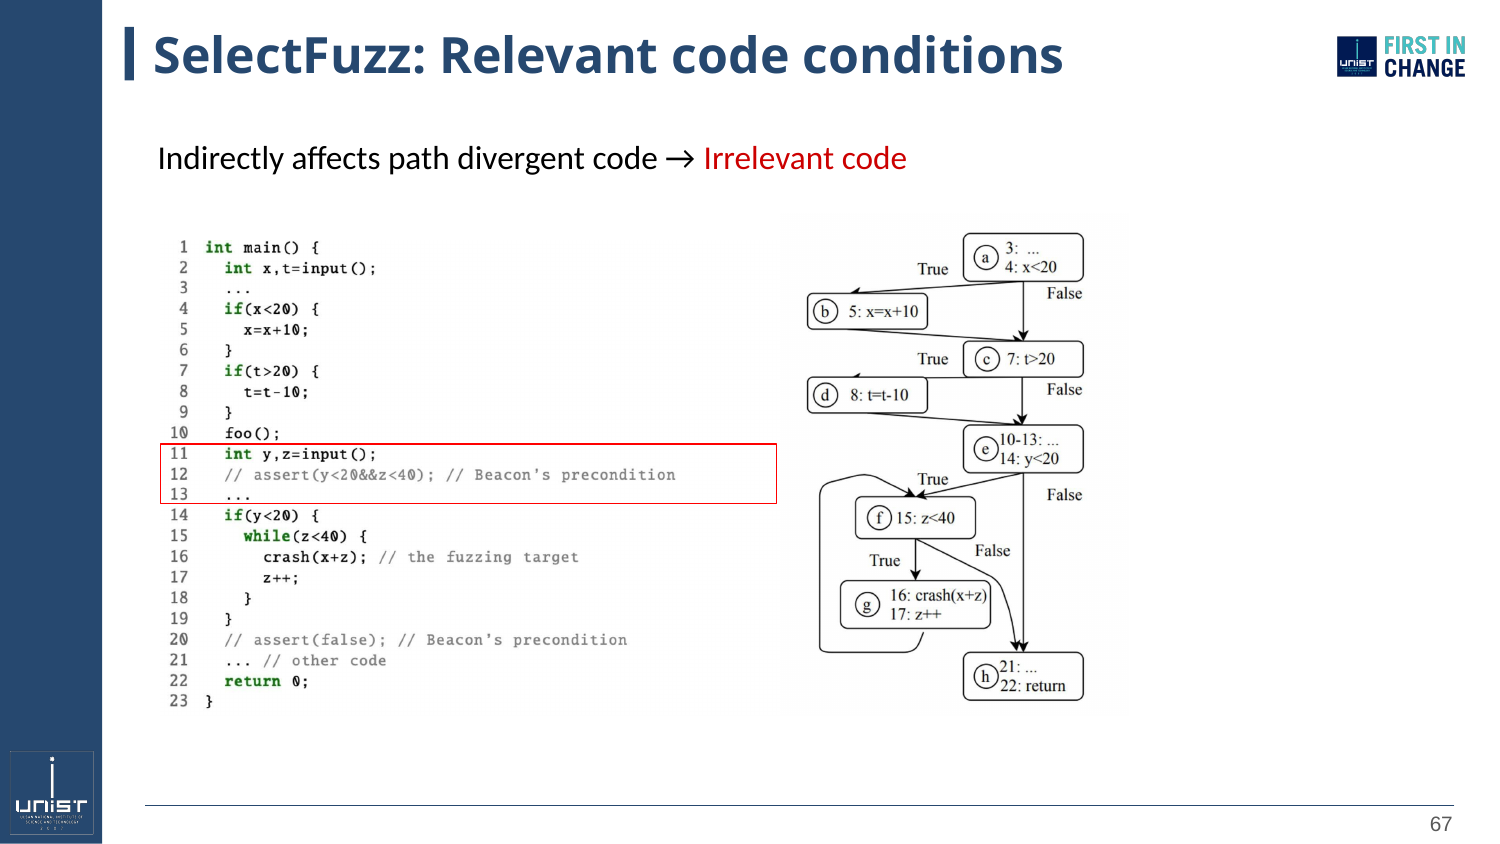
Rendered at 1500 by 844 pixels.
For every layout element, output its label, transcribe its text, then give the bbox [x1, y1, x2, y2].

picture [1336, 35, 1466, 78]
slide_number 67 [1377, 790, 1468, 844]
picture [160, 213, 1129, 716]
text_box [124, 26, 134, 81]
text_box [0, 0, 103, 844]
picture [6, 739, 102, 838]
text_box Indirectly affects path divergent code → Irrelevant code [142, 121, 1378, 752]
text_box SelectFuzz: Relevant code conditions [142, 17, 1287, 121]
